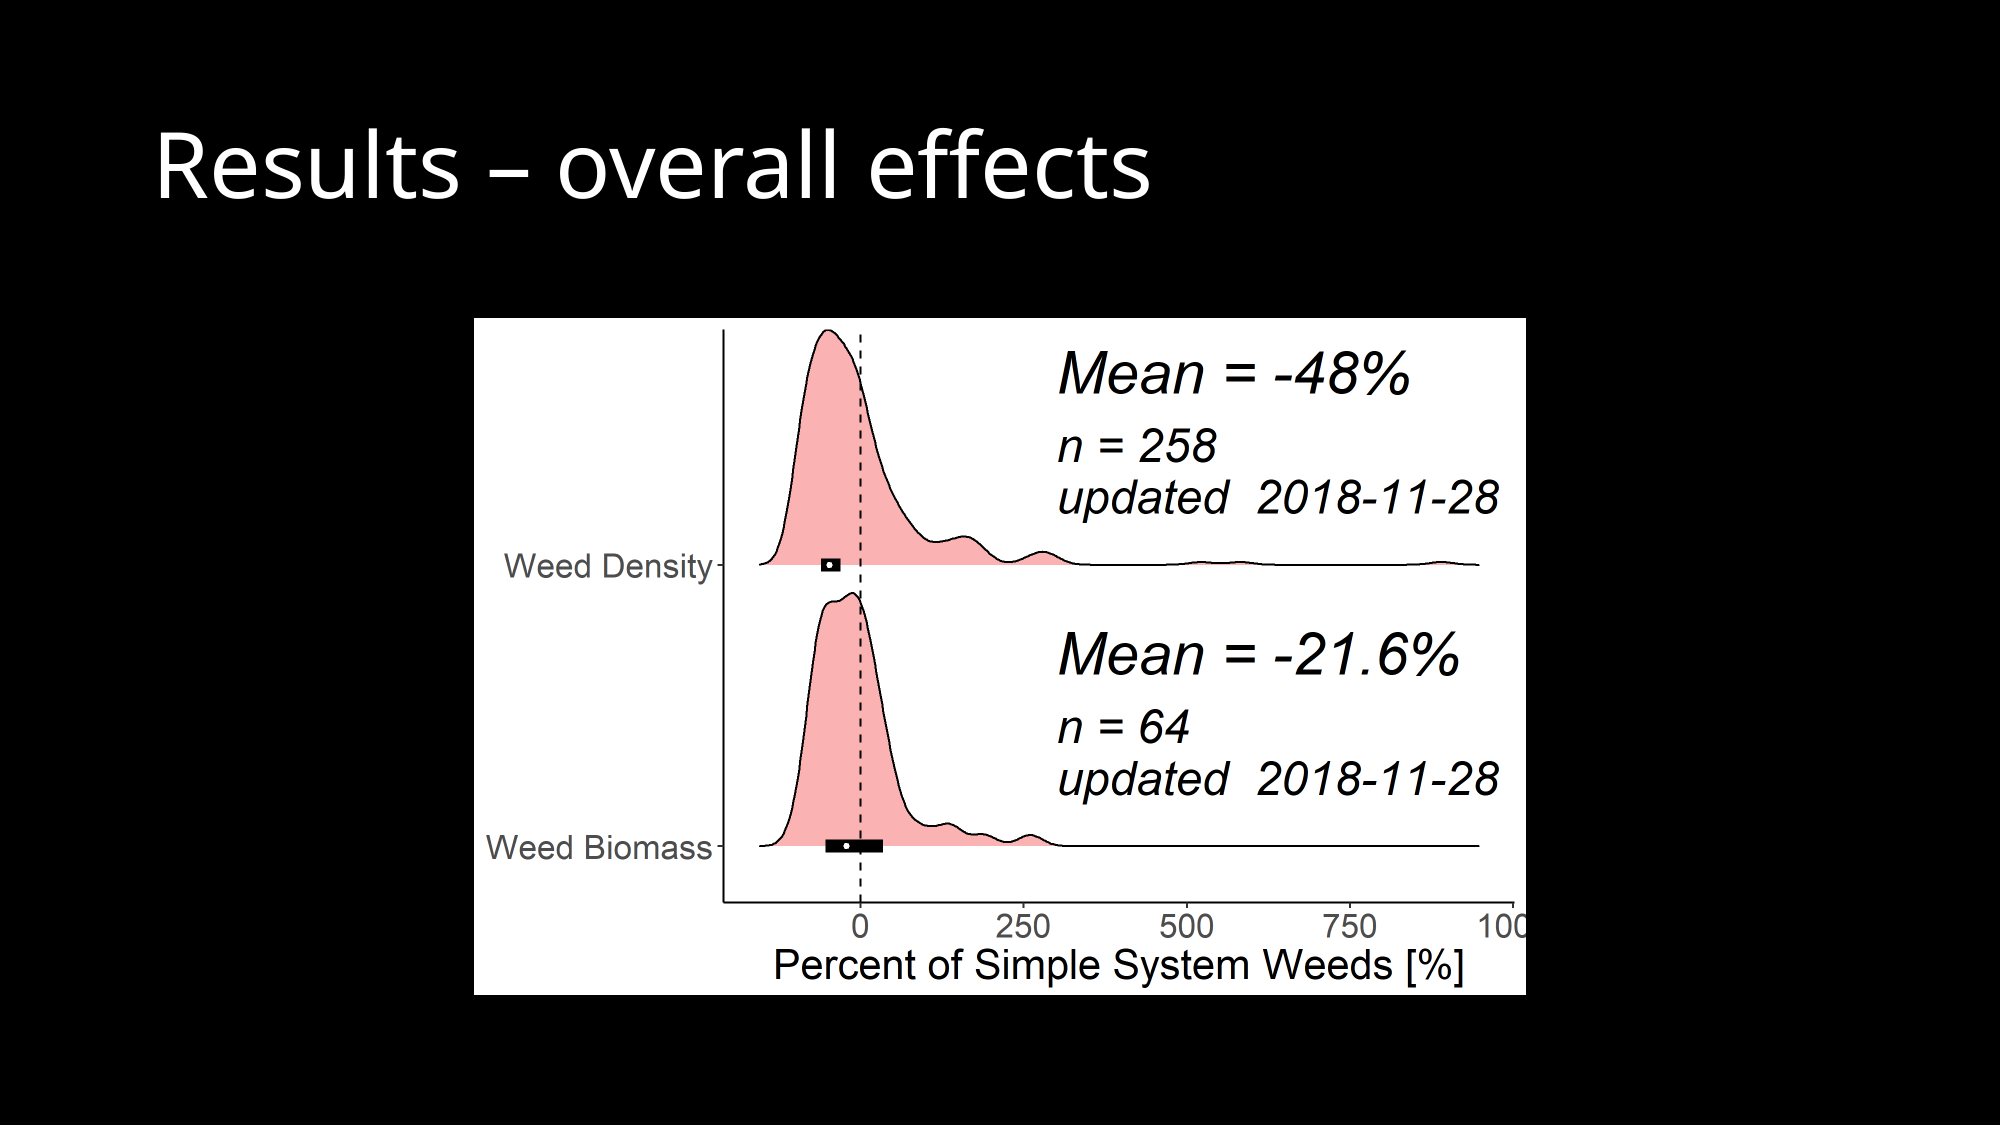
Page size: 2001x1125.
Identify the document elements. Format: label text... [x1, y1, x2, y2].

title Results – overall effects [137, 59, 1863, 278]
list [474, 318, 1526, 995]
